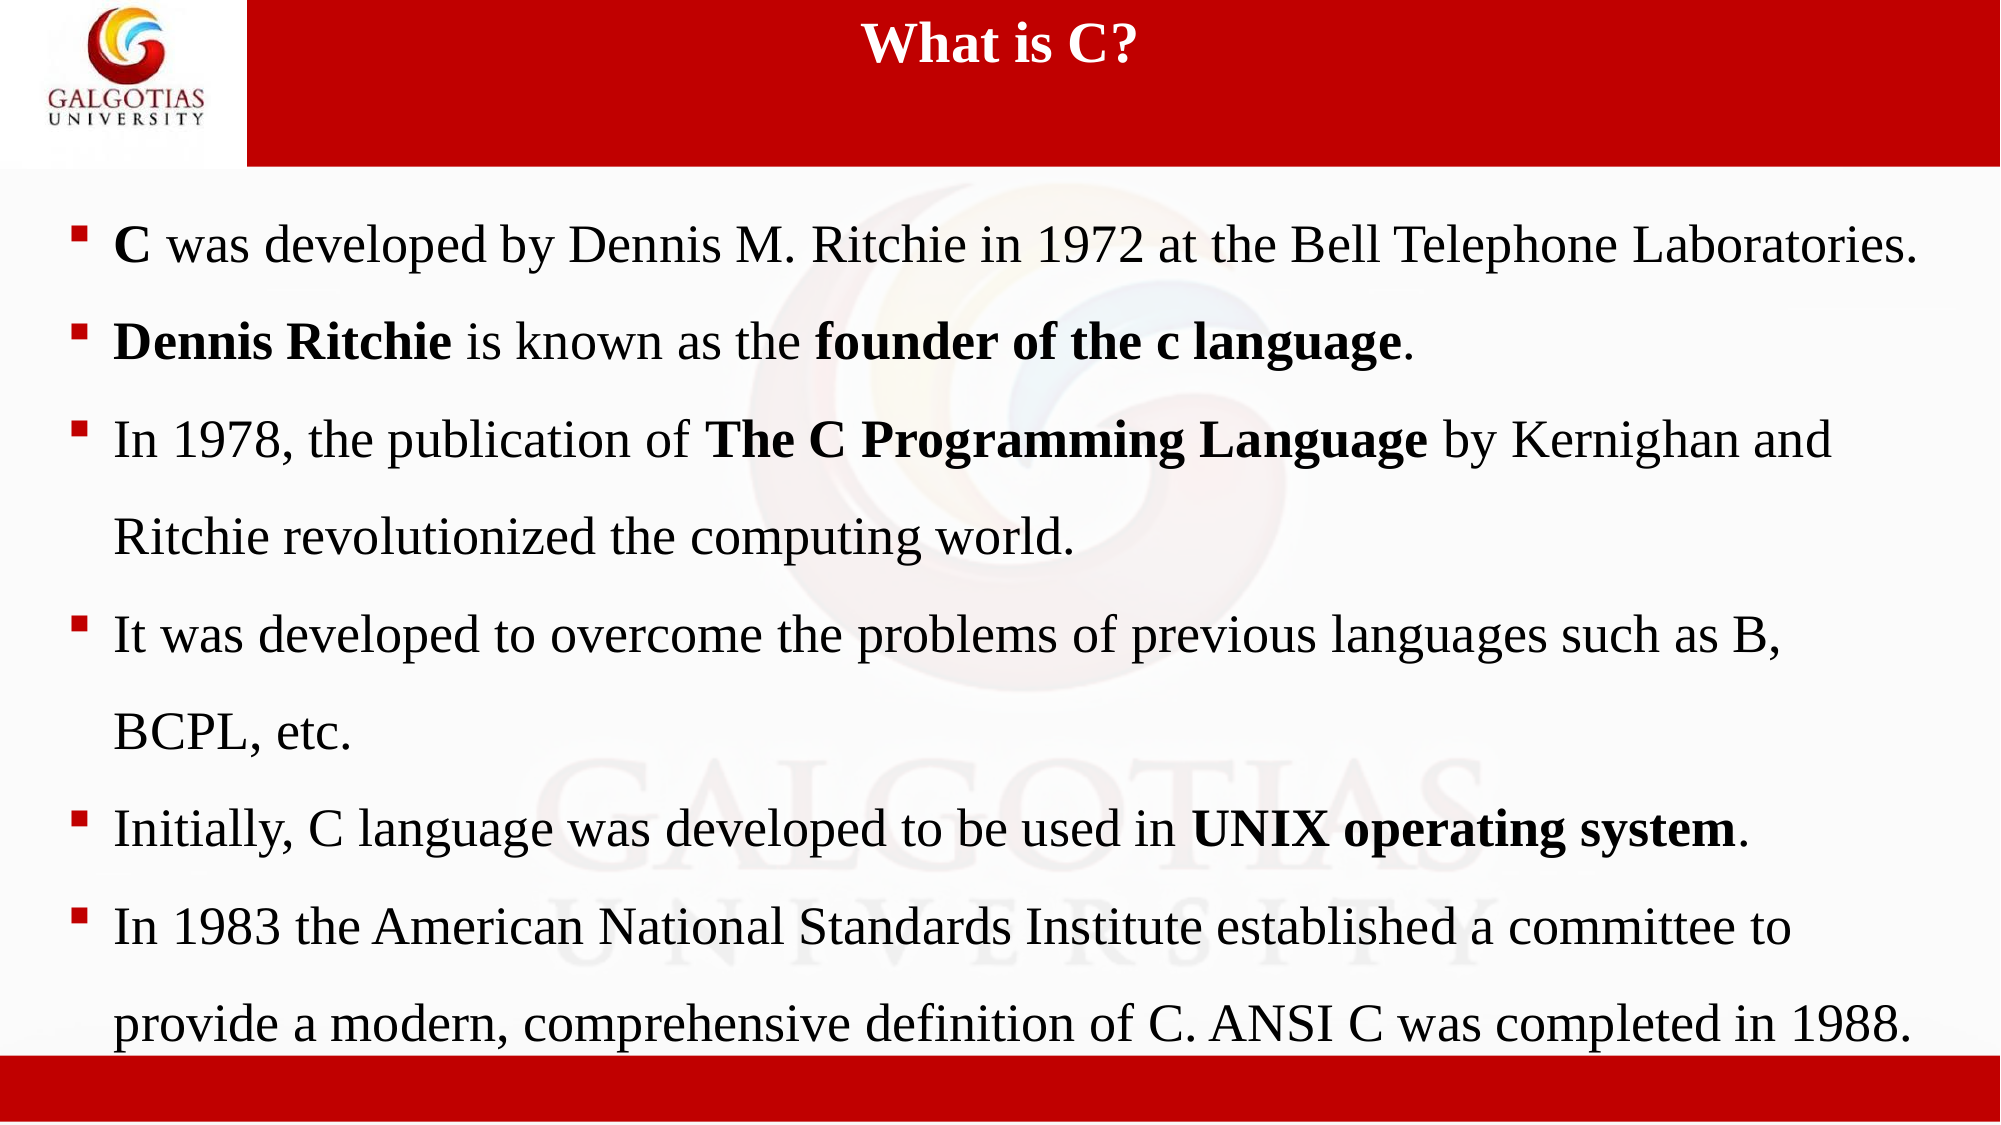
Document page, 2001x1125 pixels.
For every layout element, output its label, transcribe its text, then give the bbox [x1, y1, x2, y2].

text_box What is C? [247, 0, 2000, 167]
picture [0, 0, 247, 169]
text_box [0, 1055, 2000, 1122]
text_box C was developed by Dennis M. Ritchie in 1972 at the Bell Telephone Laboratories. Dennis Ritchie is known as the founder of the c language. In 1978, the publication of The C Programming Language by Kernighan and Ritchie revolutionized the computing world. It was developed to overcome the problems of previous languages such as B, BCPL, etc. Initially, C language was developed to be used in UNIX operating system. In 1983 the American National Standards Institute established a committee to provide a modern, comprehensive definition of C. ANSI C was completed in 1988. [52, 168, 1959, 1060]
